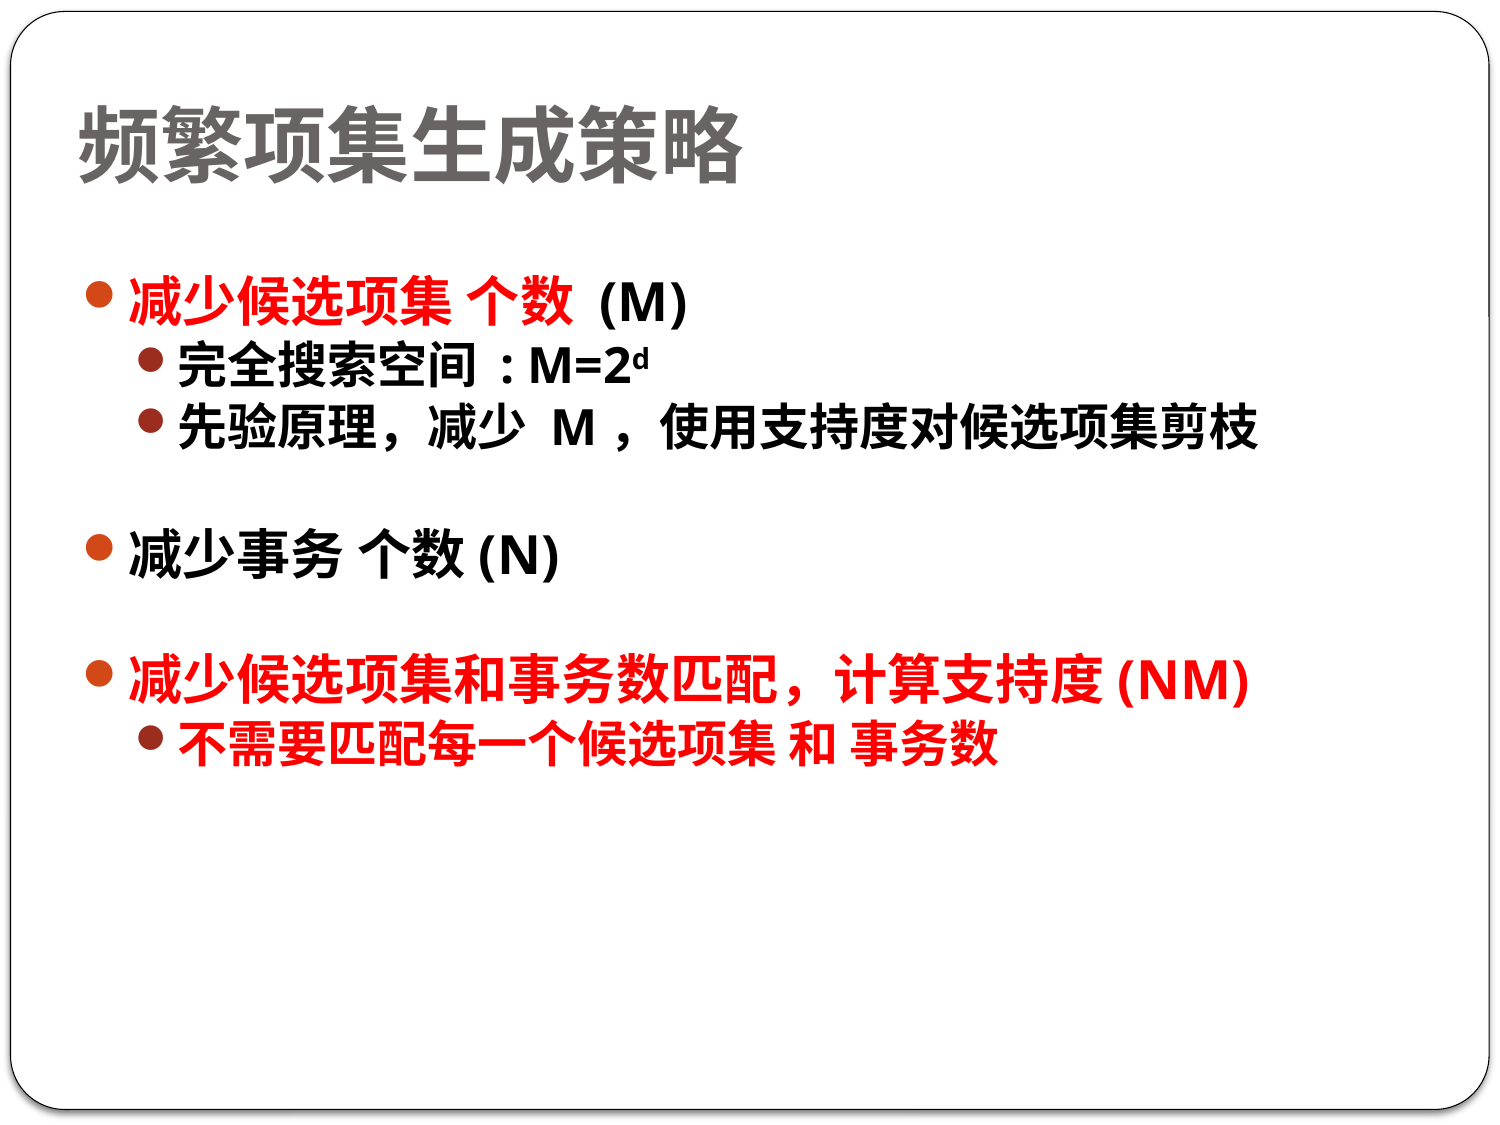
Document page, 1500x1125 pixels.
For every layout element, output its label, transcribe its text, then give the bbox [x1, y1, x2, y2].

list 减少候选项集 个数 (M) 完全搜索空间 : M=2d 先验原理，减少 M，使用支持度对候选项集剪枝 减少事务 个数(N) 减少候选项集和事务数匹配，计算支持度(NM) 不需要匹配每一个候选项集 和 事务数 [67, 267, 1432, 1038]
title 频繁项集生成策略 [62, 24, 1459, 209]
